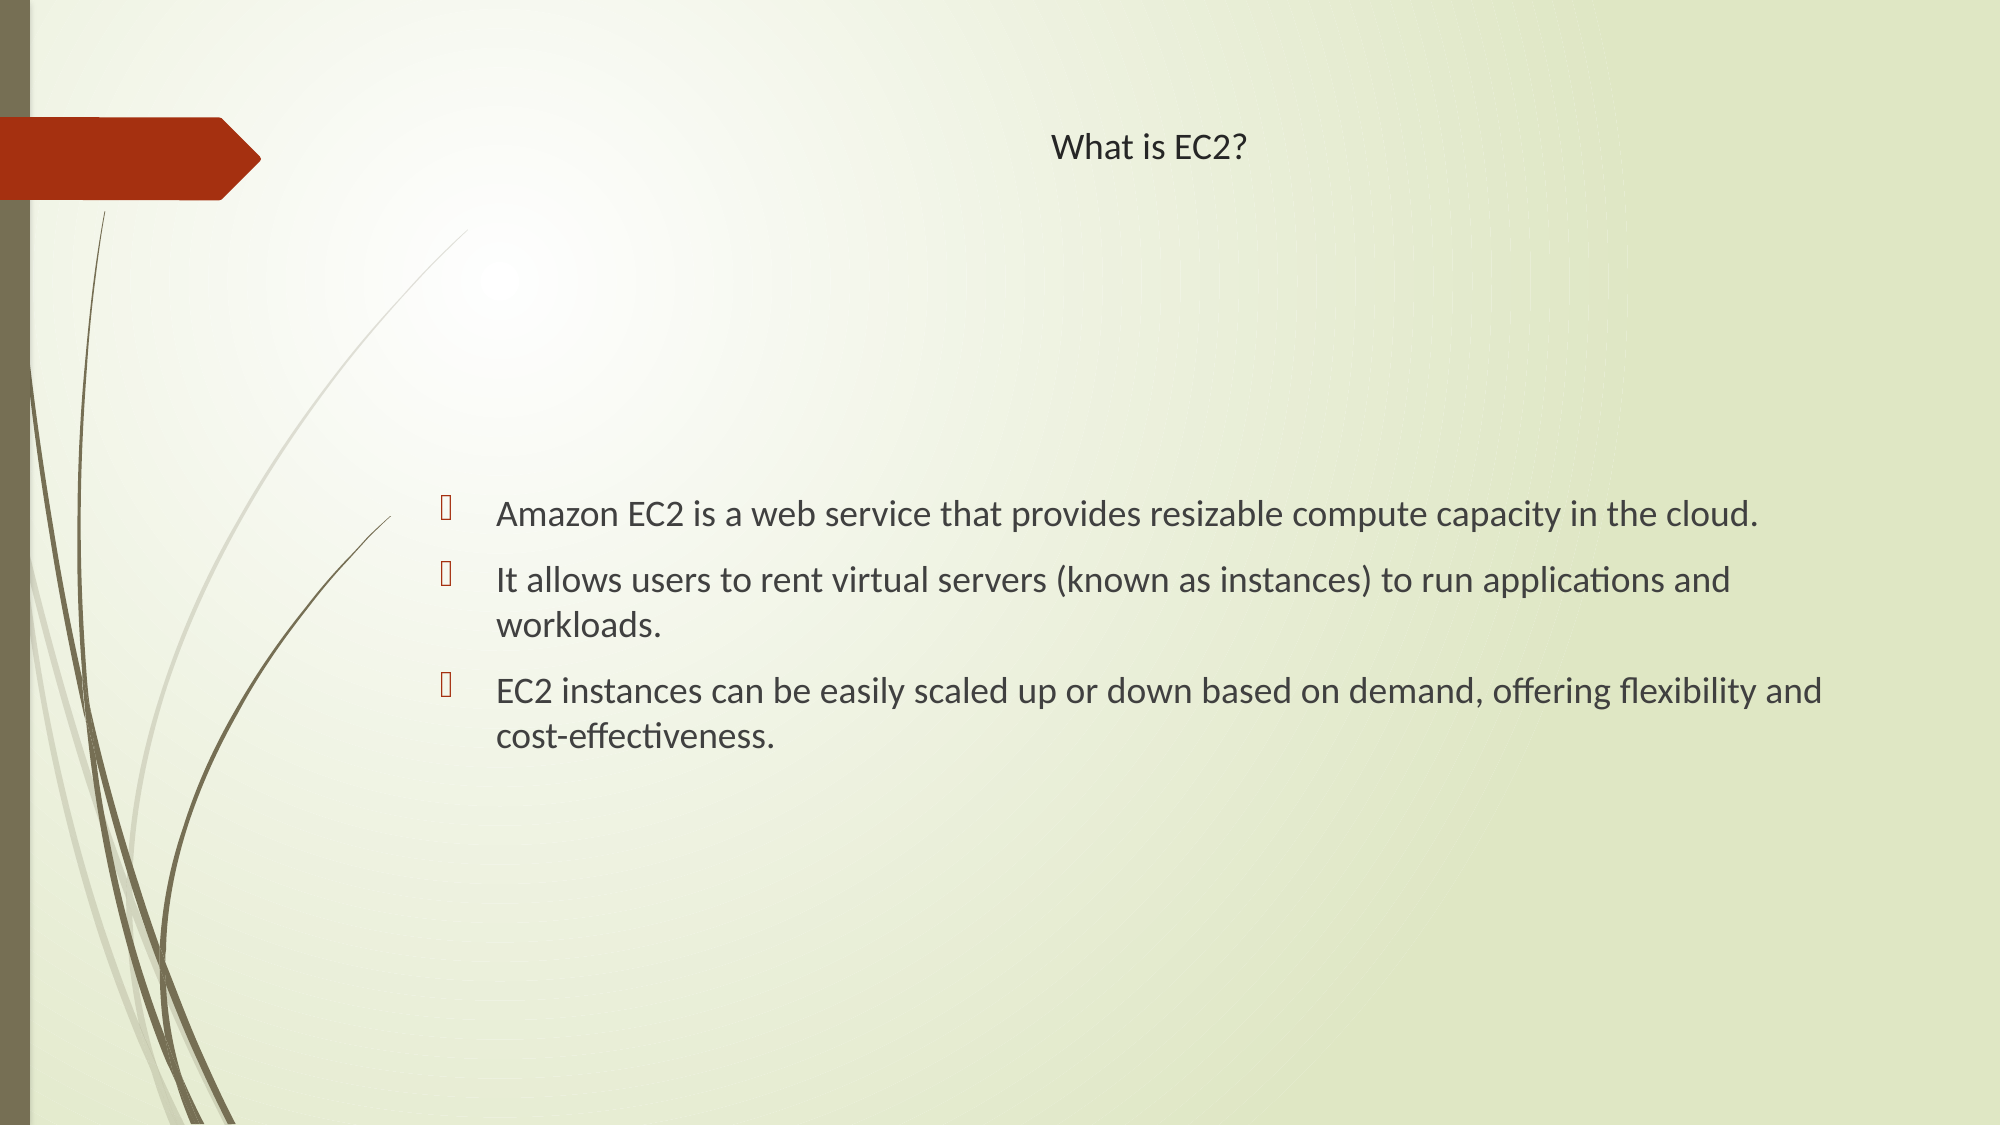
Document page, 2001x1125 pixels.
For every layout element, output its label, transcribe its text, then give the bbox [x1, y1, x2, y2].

title What is EC2? [425, 102, 1888, 313]
list Amazon EC2 is a web service that provides resizable compute capacity in the cloud. It allows users to rent virtual servers (known as instances) to run applications and workloads. EC2 instances can be easily scaled up or down based on demand, offering flexibility and cost-effectiveness. [424, 350, 1888, 970]
